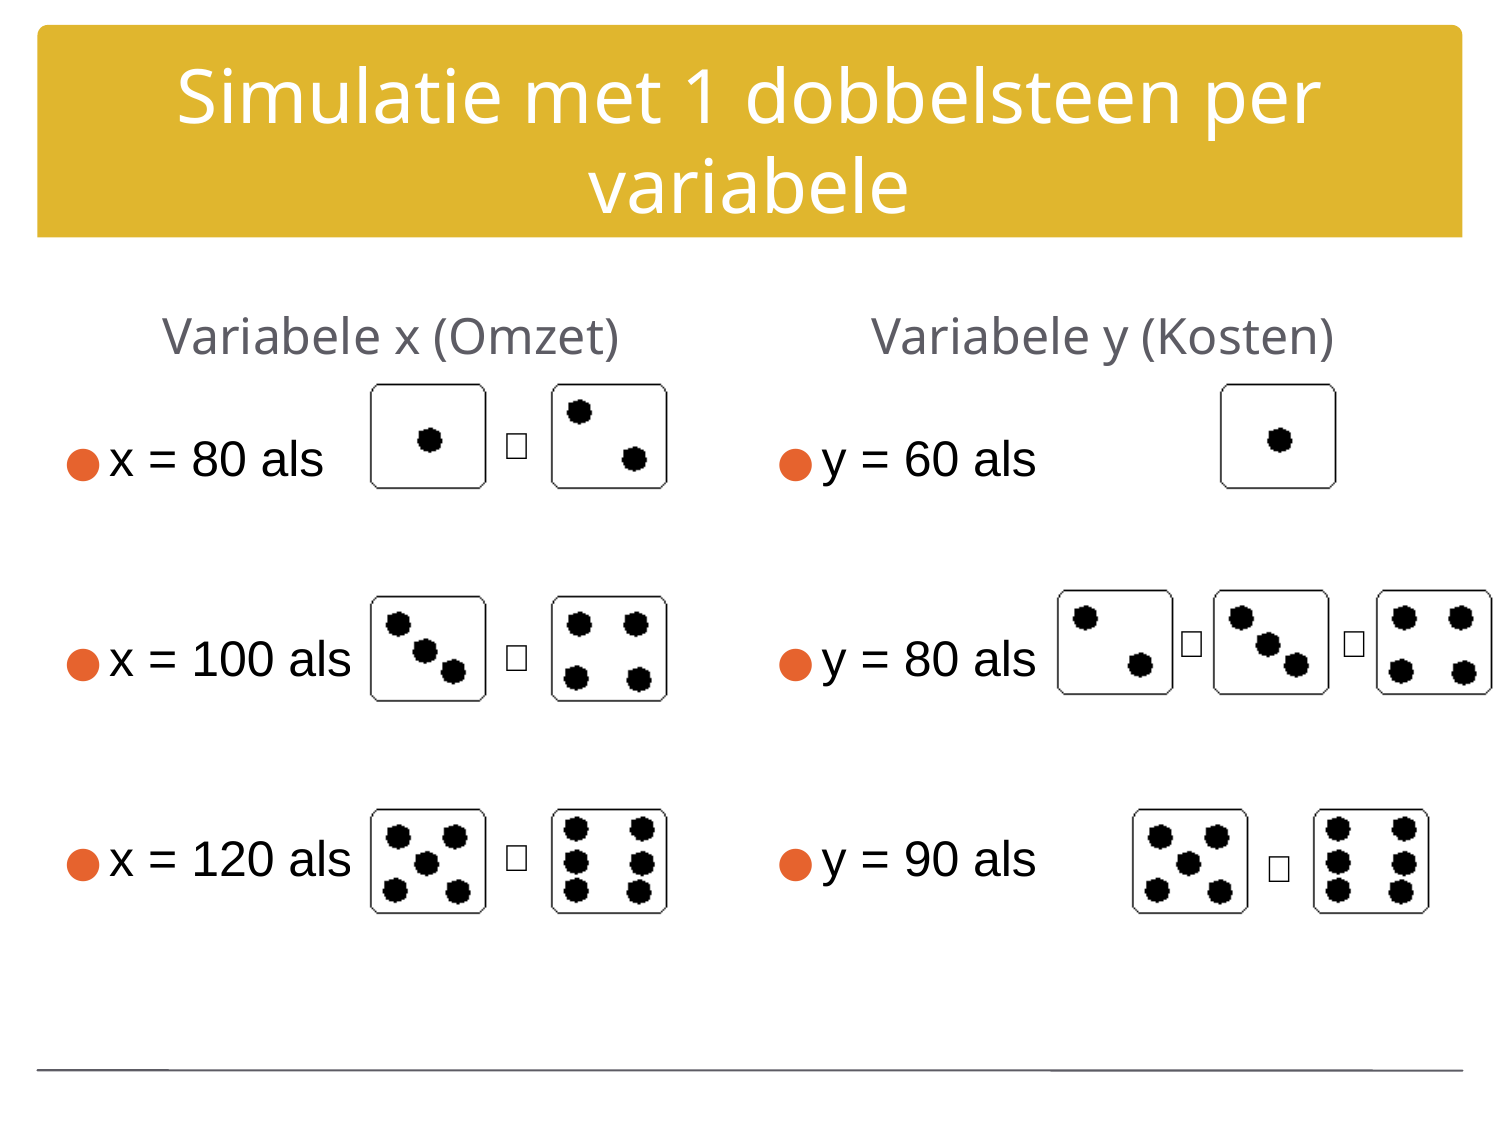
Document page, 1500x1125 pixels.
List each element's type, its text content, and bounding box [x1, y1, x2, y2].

list Variabele x (Omzet) [49, 251, 732, 388]
list y = 60 als y = 80 als y = 90 als [761, 389, 1445, 1038]
text_box  [1273, 837, 1288, 898]
text_box  [510, 414, 525, 475]
picture [1355, 568, 1500, 726]
text_box  [510, 626, 525, 688]
list Variabele y (Kosten) [761, 251, 1445, 388]
title Simulatie met 1 dobbelsteen per variabele [50, 75, 1450, 233]
picture [1293, 787, 1451, 944]
picture [349, 574, 507, 732]
list x = 80 als x = 100 als x = 120 als [49, 389, 732, 1038]
picture [530, 787, 688, 944]
picture [1199, 362, 1357, 519]
picture [1037, 568, 1351, 726]
picture [349, 787, 507, 944]
picture [530, 362, 688, 519]
picture [1112, 787, 1269, 944]
text_box [0, 0, 1500, 75]
picture [349, 362, 507, 519]
picture [530, 574, 688, 732]
text_box  [510, 826, 525, 888]
